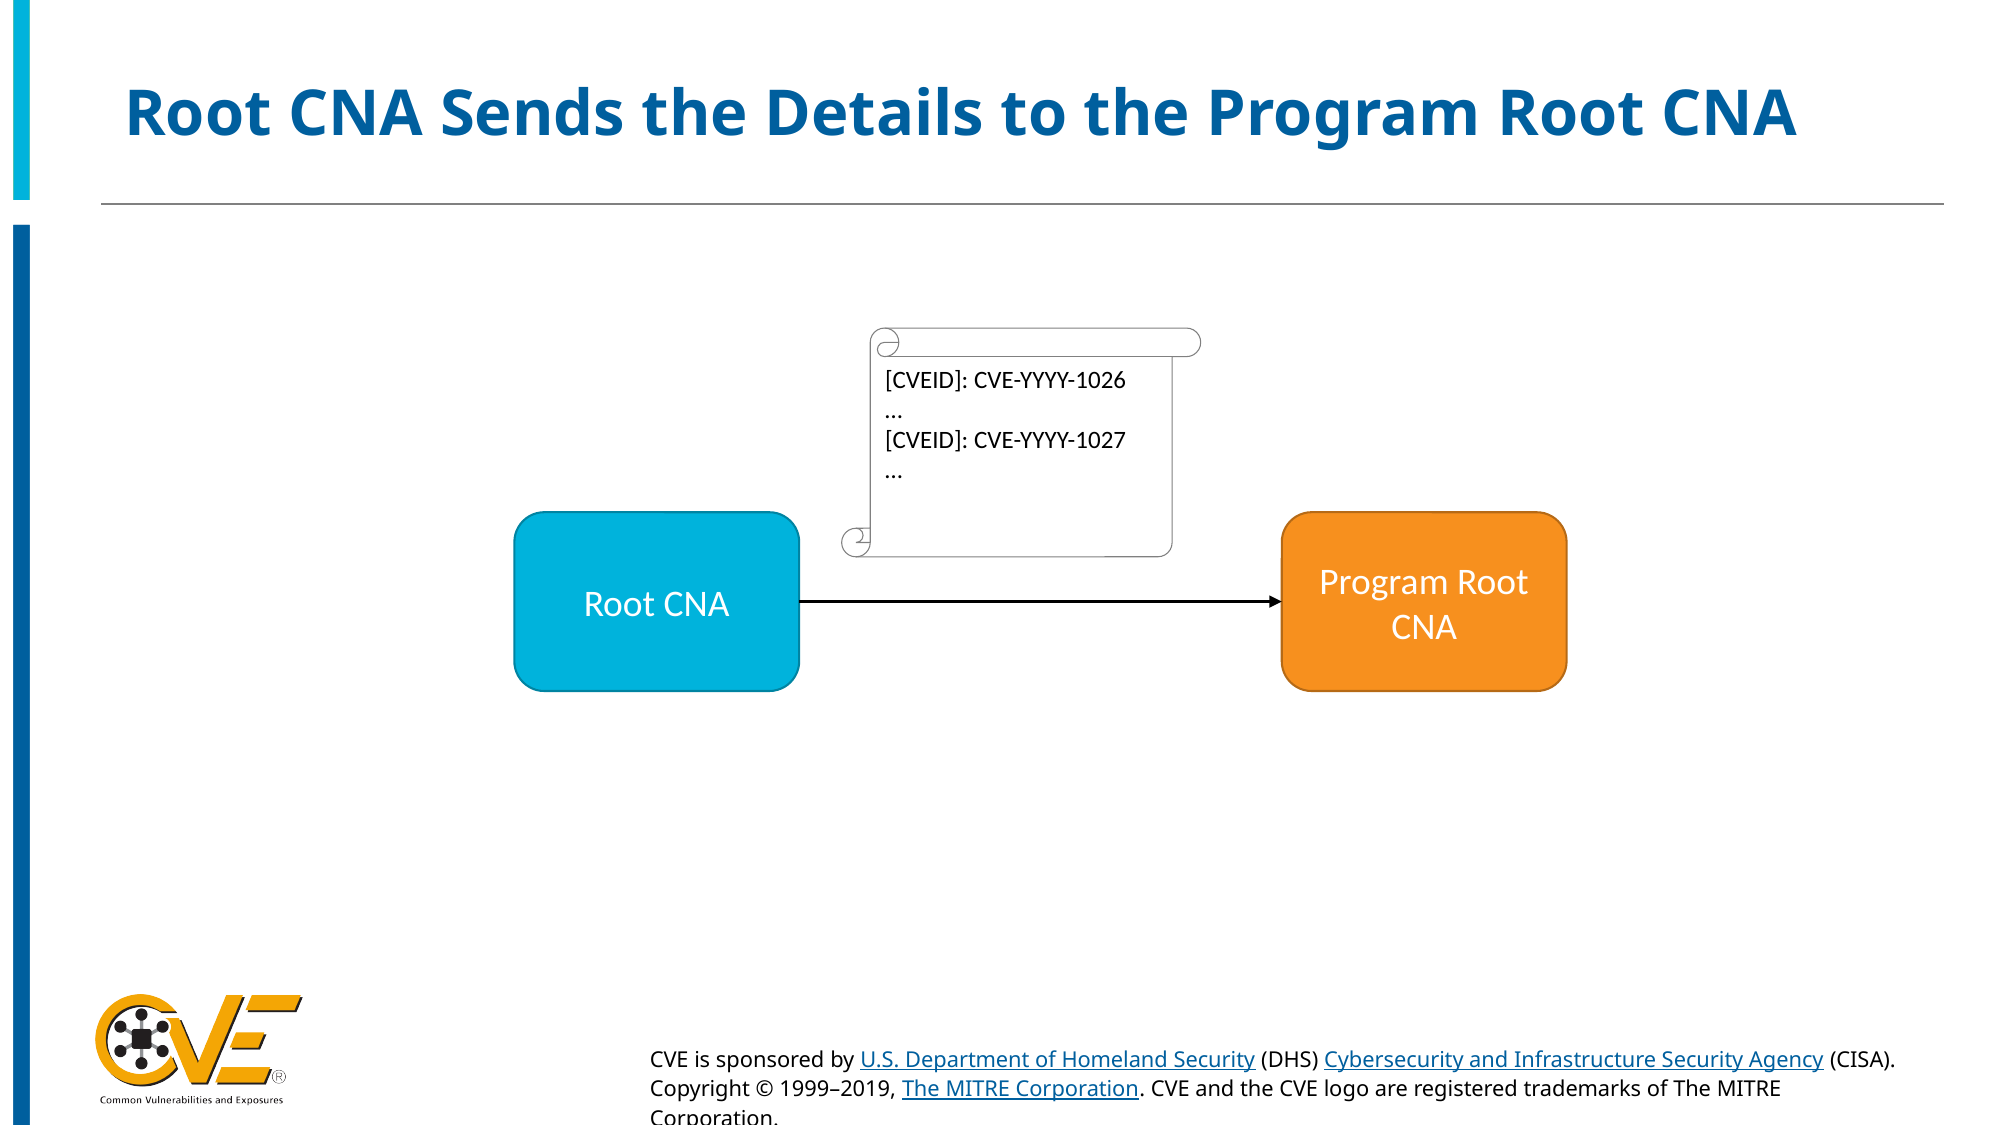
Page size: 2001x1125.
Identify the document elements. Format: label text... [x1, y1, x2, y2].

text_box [514, 328, 1567, 691]
picture [95, 994, 303, 1106]
title Root CNA Sends the Details to the Program Root CNA [109, 45, 1818, 188]
